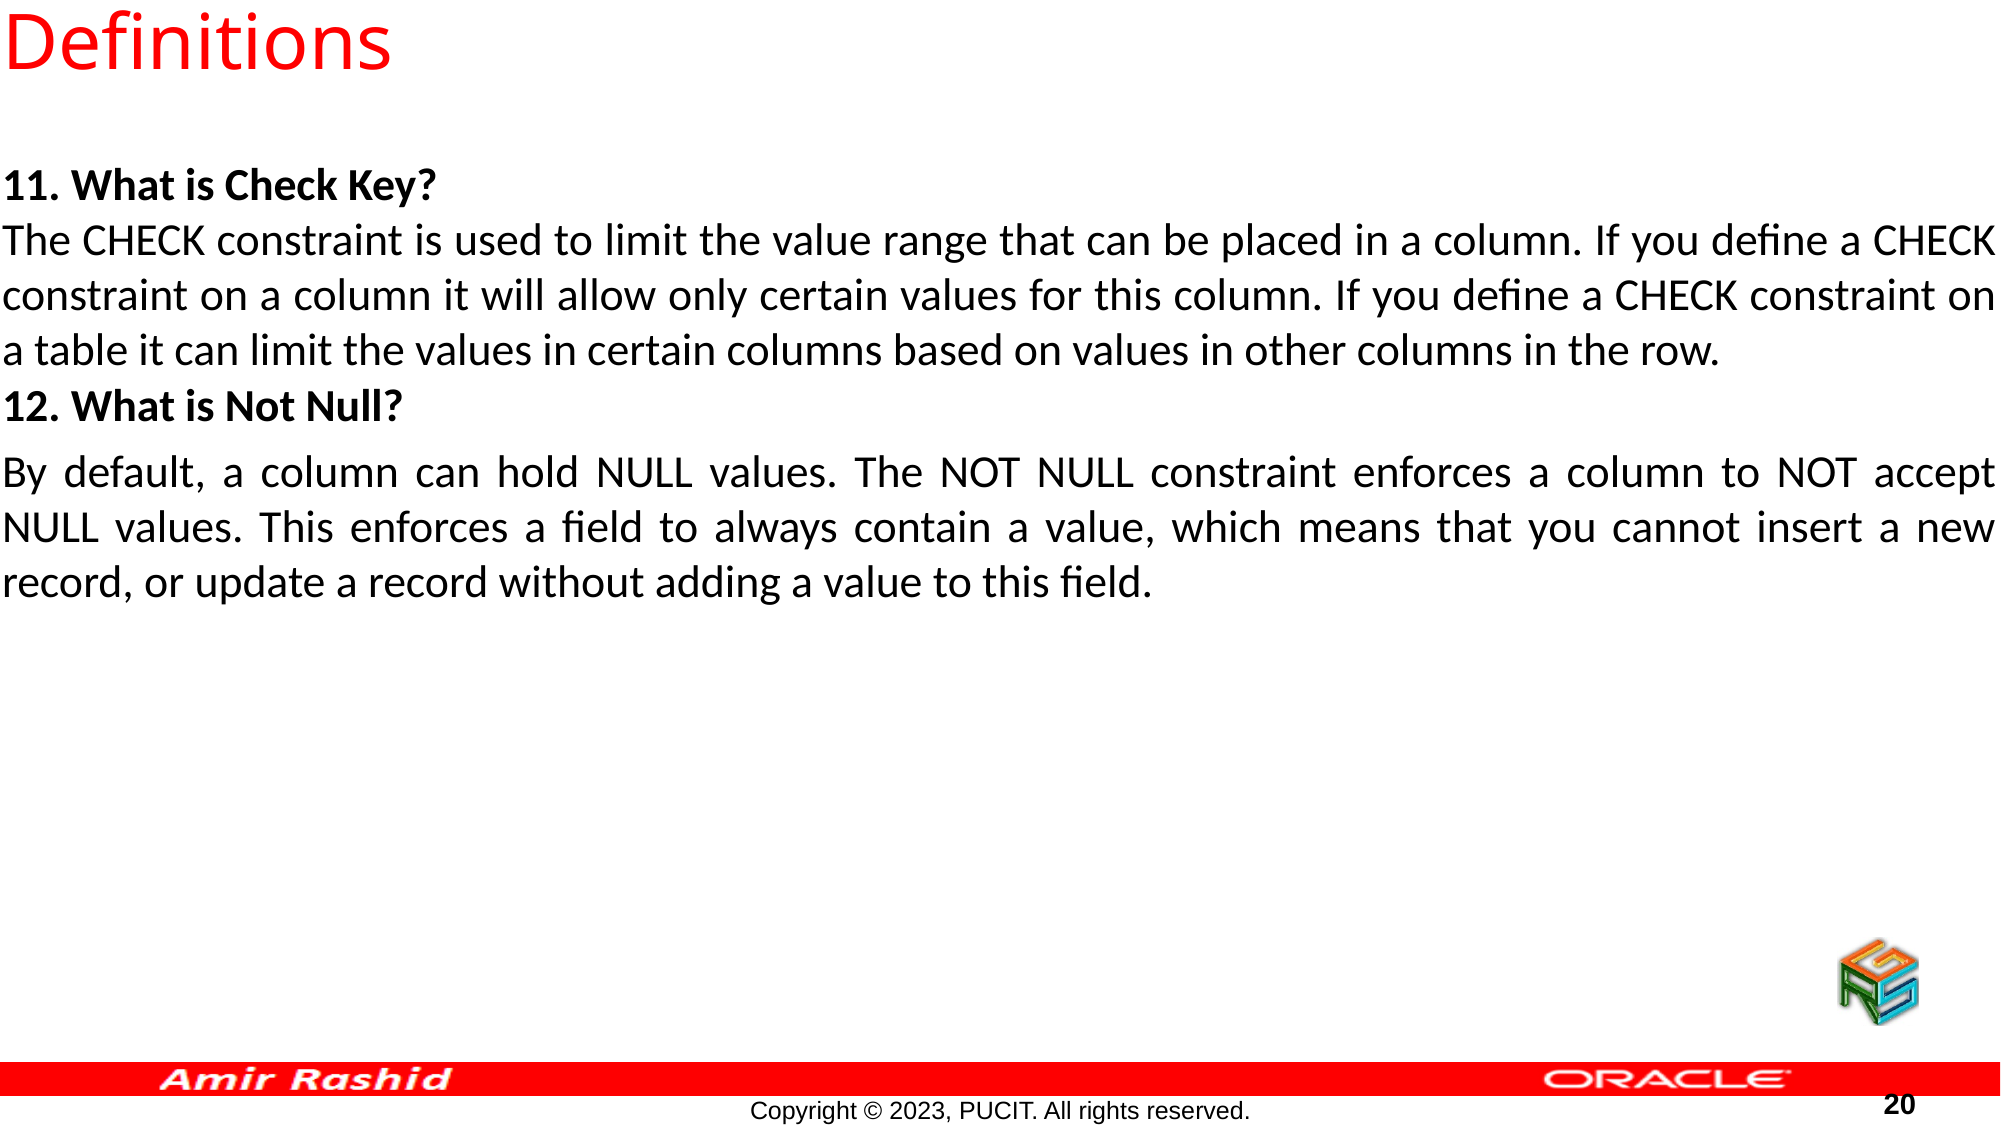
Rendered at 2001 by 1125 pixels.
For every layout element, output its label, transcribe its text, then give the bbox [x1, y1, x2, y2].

slide_number 20 [1674, 1078, 2000, 1125]
text_box 11. What is Check Key? The CHECK constraint is used to limit the value range that can be placed in a column. If you define a CHECK constraint on a column it will allow only certain values for this column. If you define a CHECK constraint on a table it can limit the values in certain columns based on values in other columns in the row. 12. What is Not Null? By default, a column can hold NULL values. The NOT NULL constraint enforces a column to NOT accept NULL values. This enforces a field to always contain a value, which means that you cannot insert a new record, or update a record without adding a value to this field. [0, 152, 2000, 664]
picture [1837, 937, 1919, 1026]
picture [0, 1062, 2001, 1096]
title Definitions [0, 1, 2000, 89]
